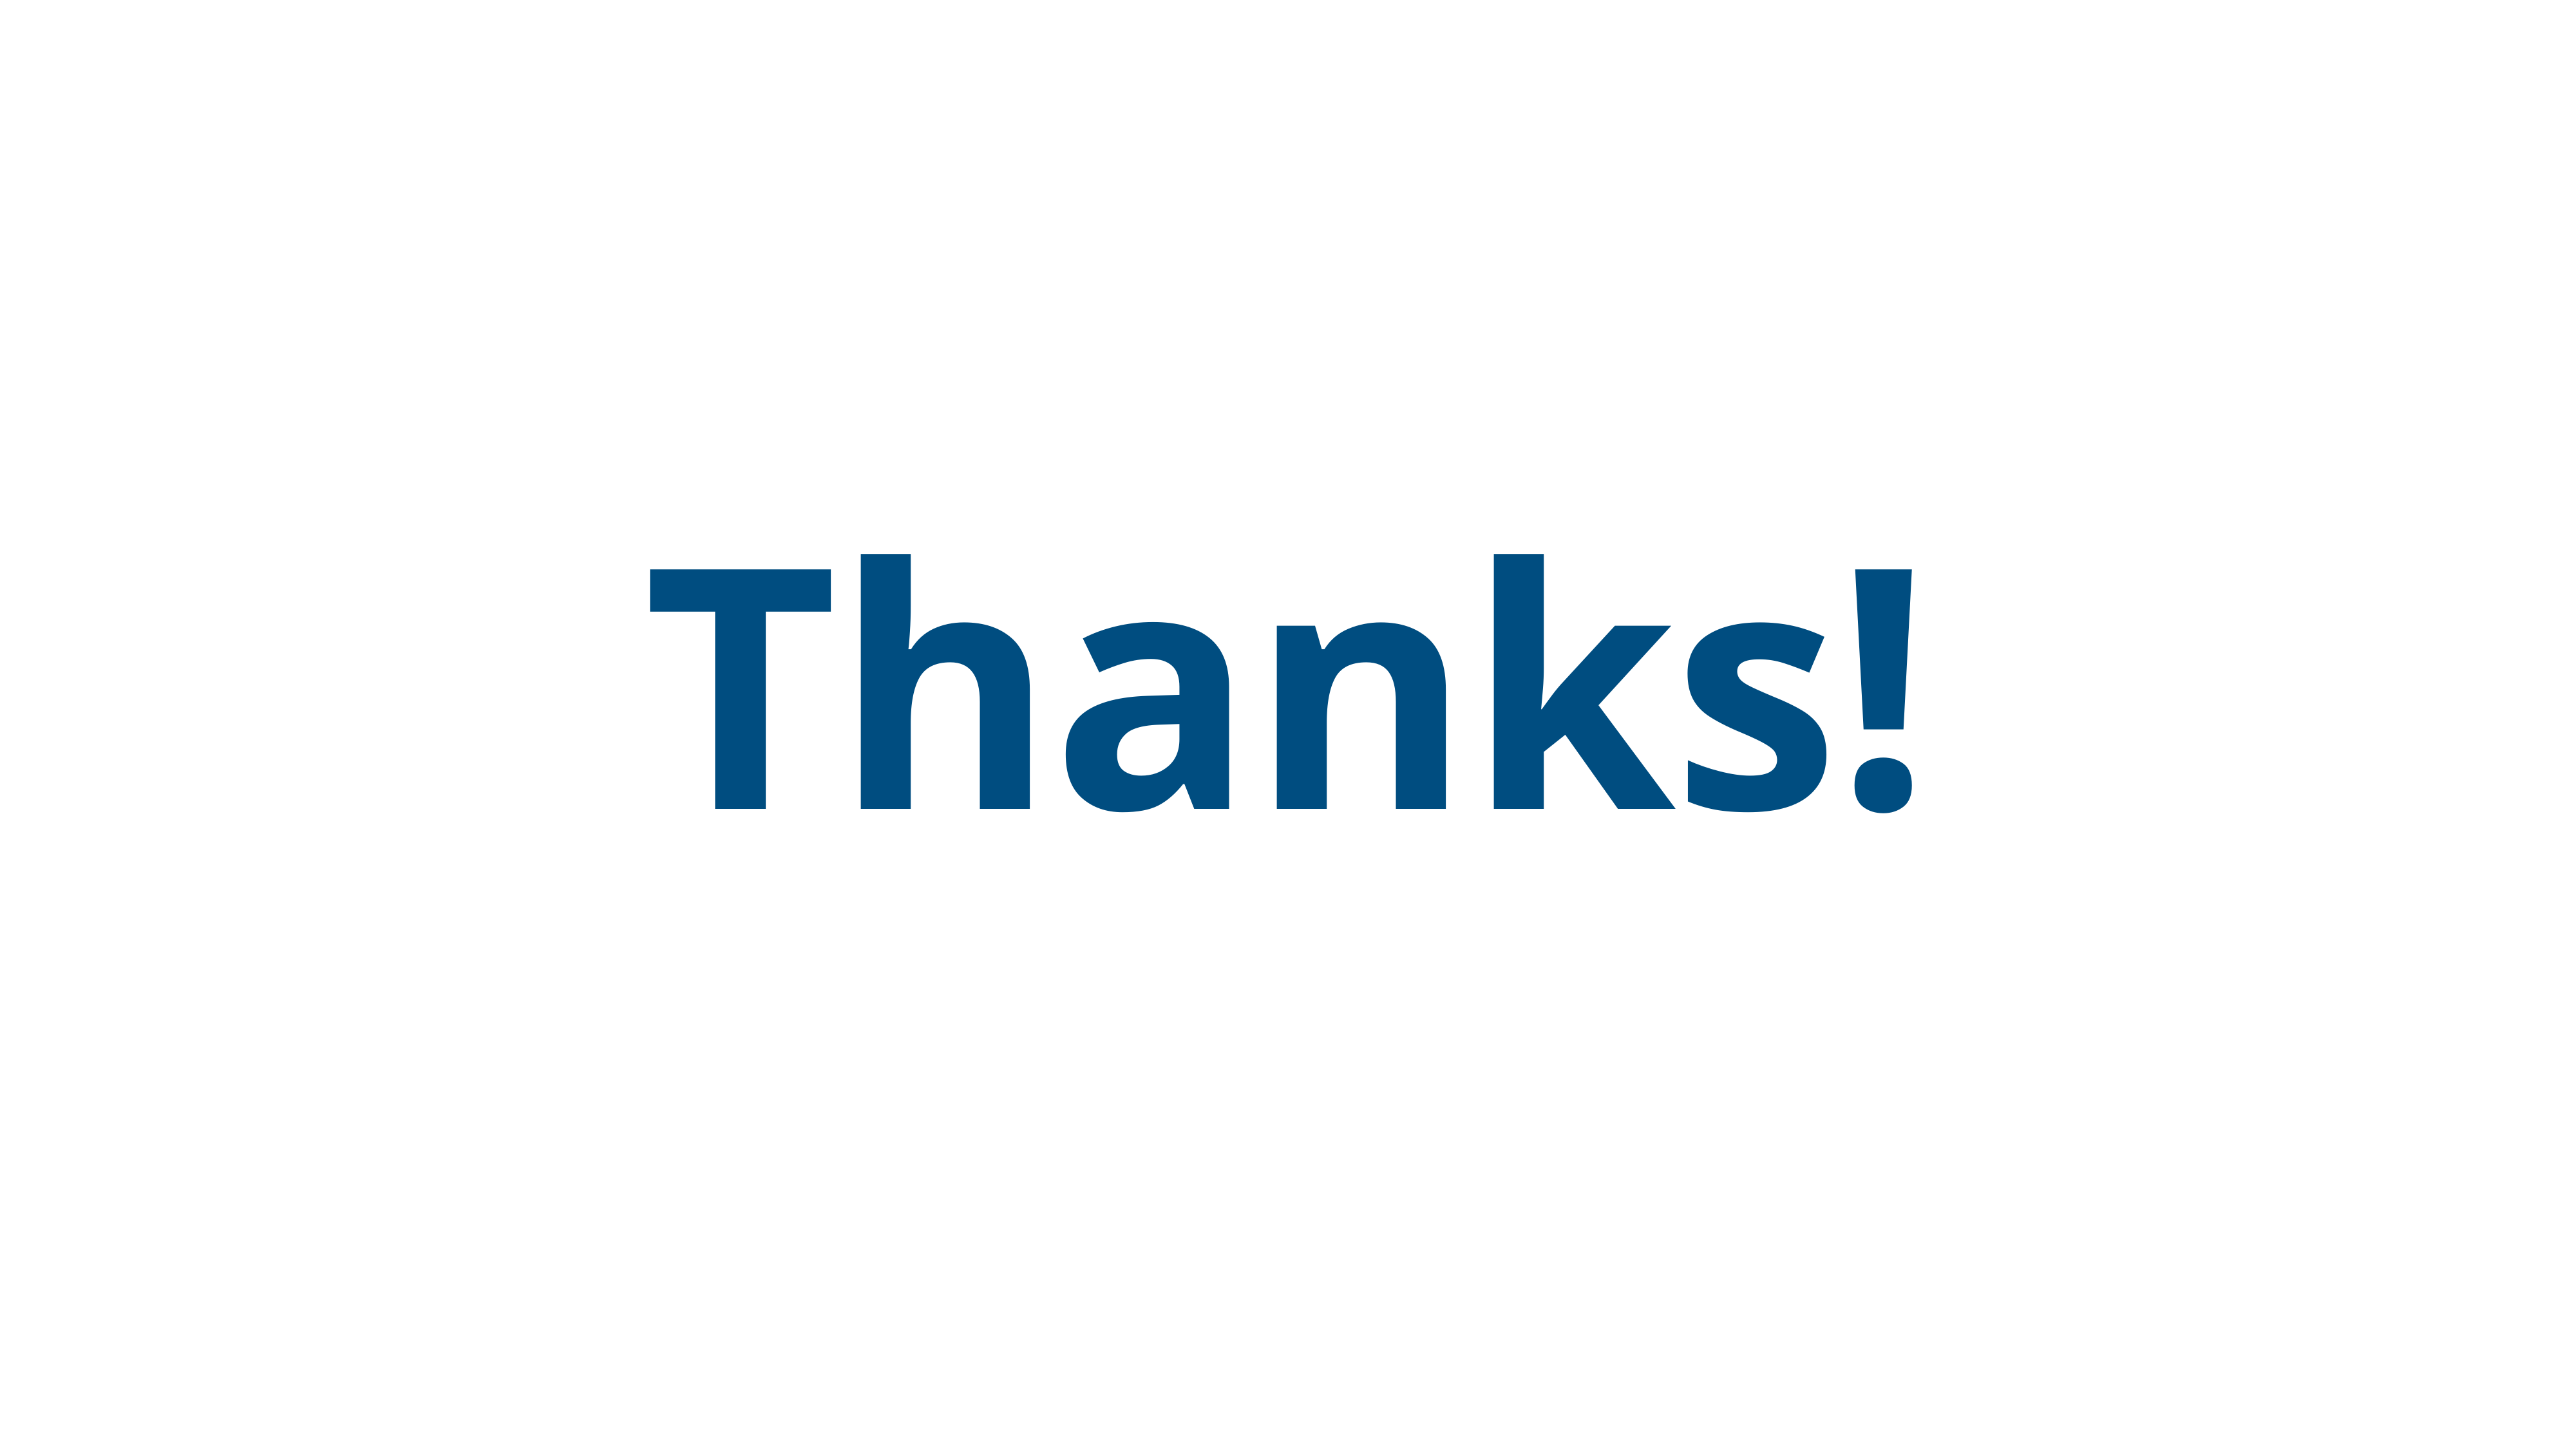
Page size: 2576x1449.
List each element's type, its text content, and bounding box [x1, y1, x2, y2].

list Thanks! [127, 113, 2449, 879]
